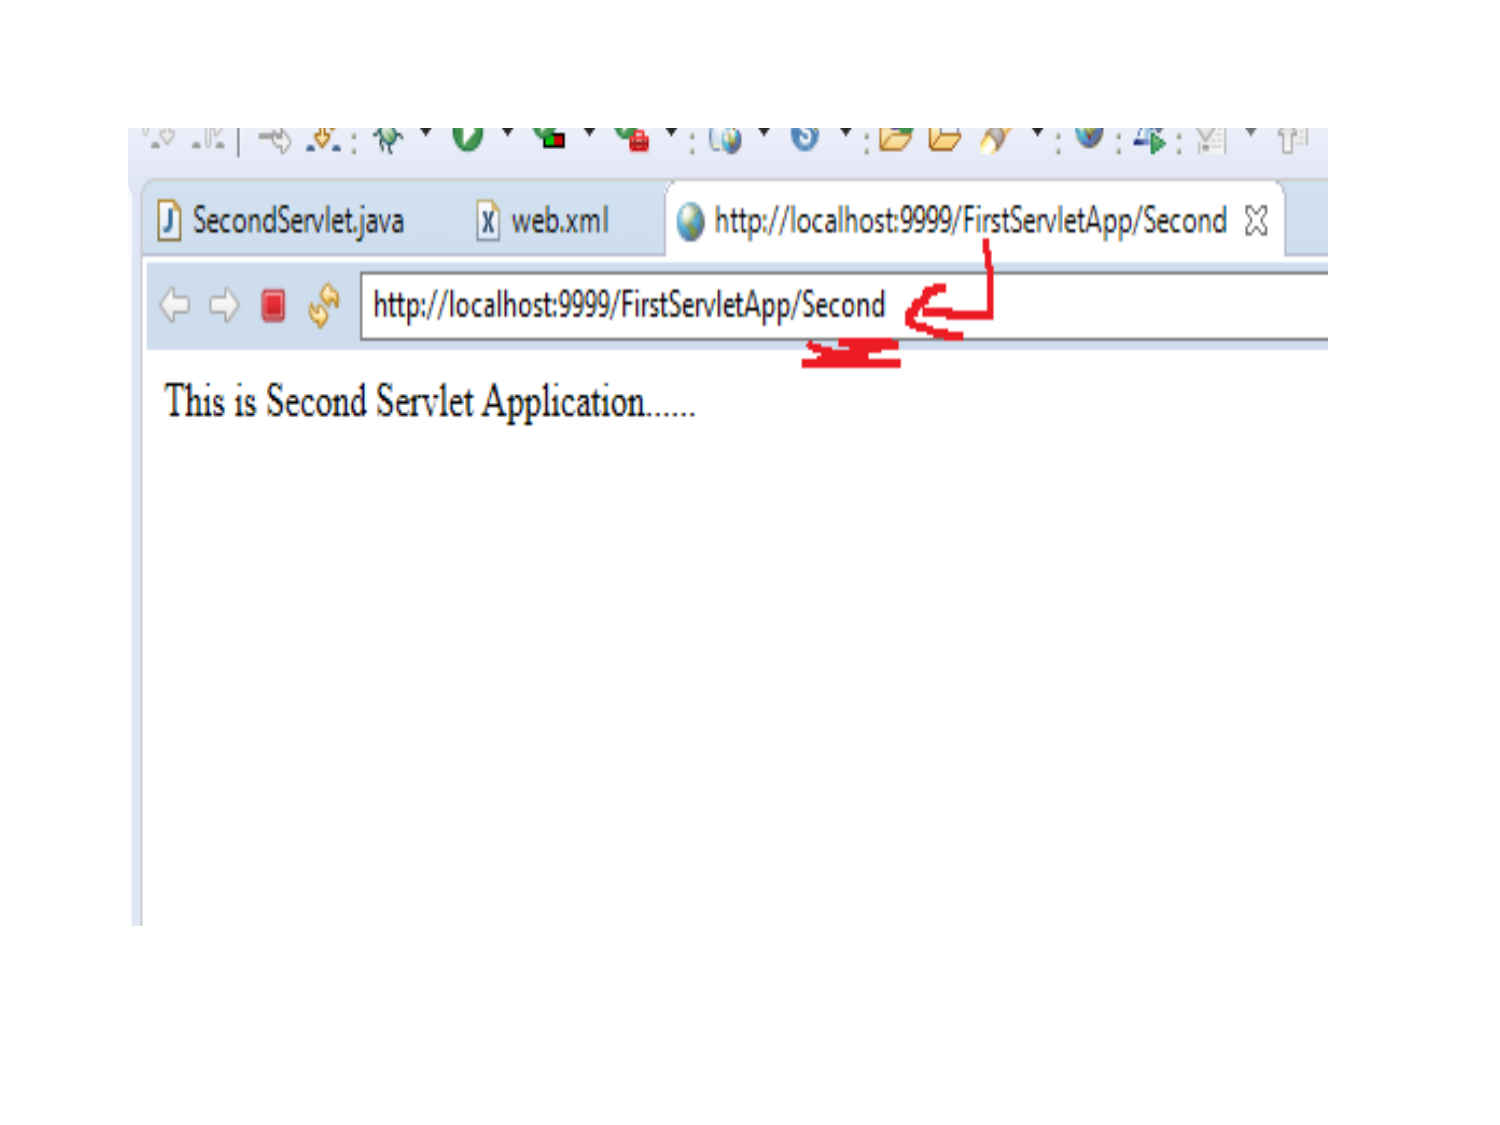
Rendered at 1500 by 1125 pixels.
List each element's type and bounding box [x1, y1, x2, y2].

picture [128, 128, 1328, 926]
